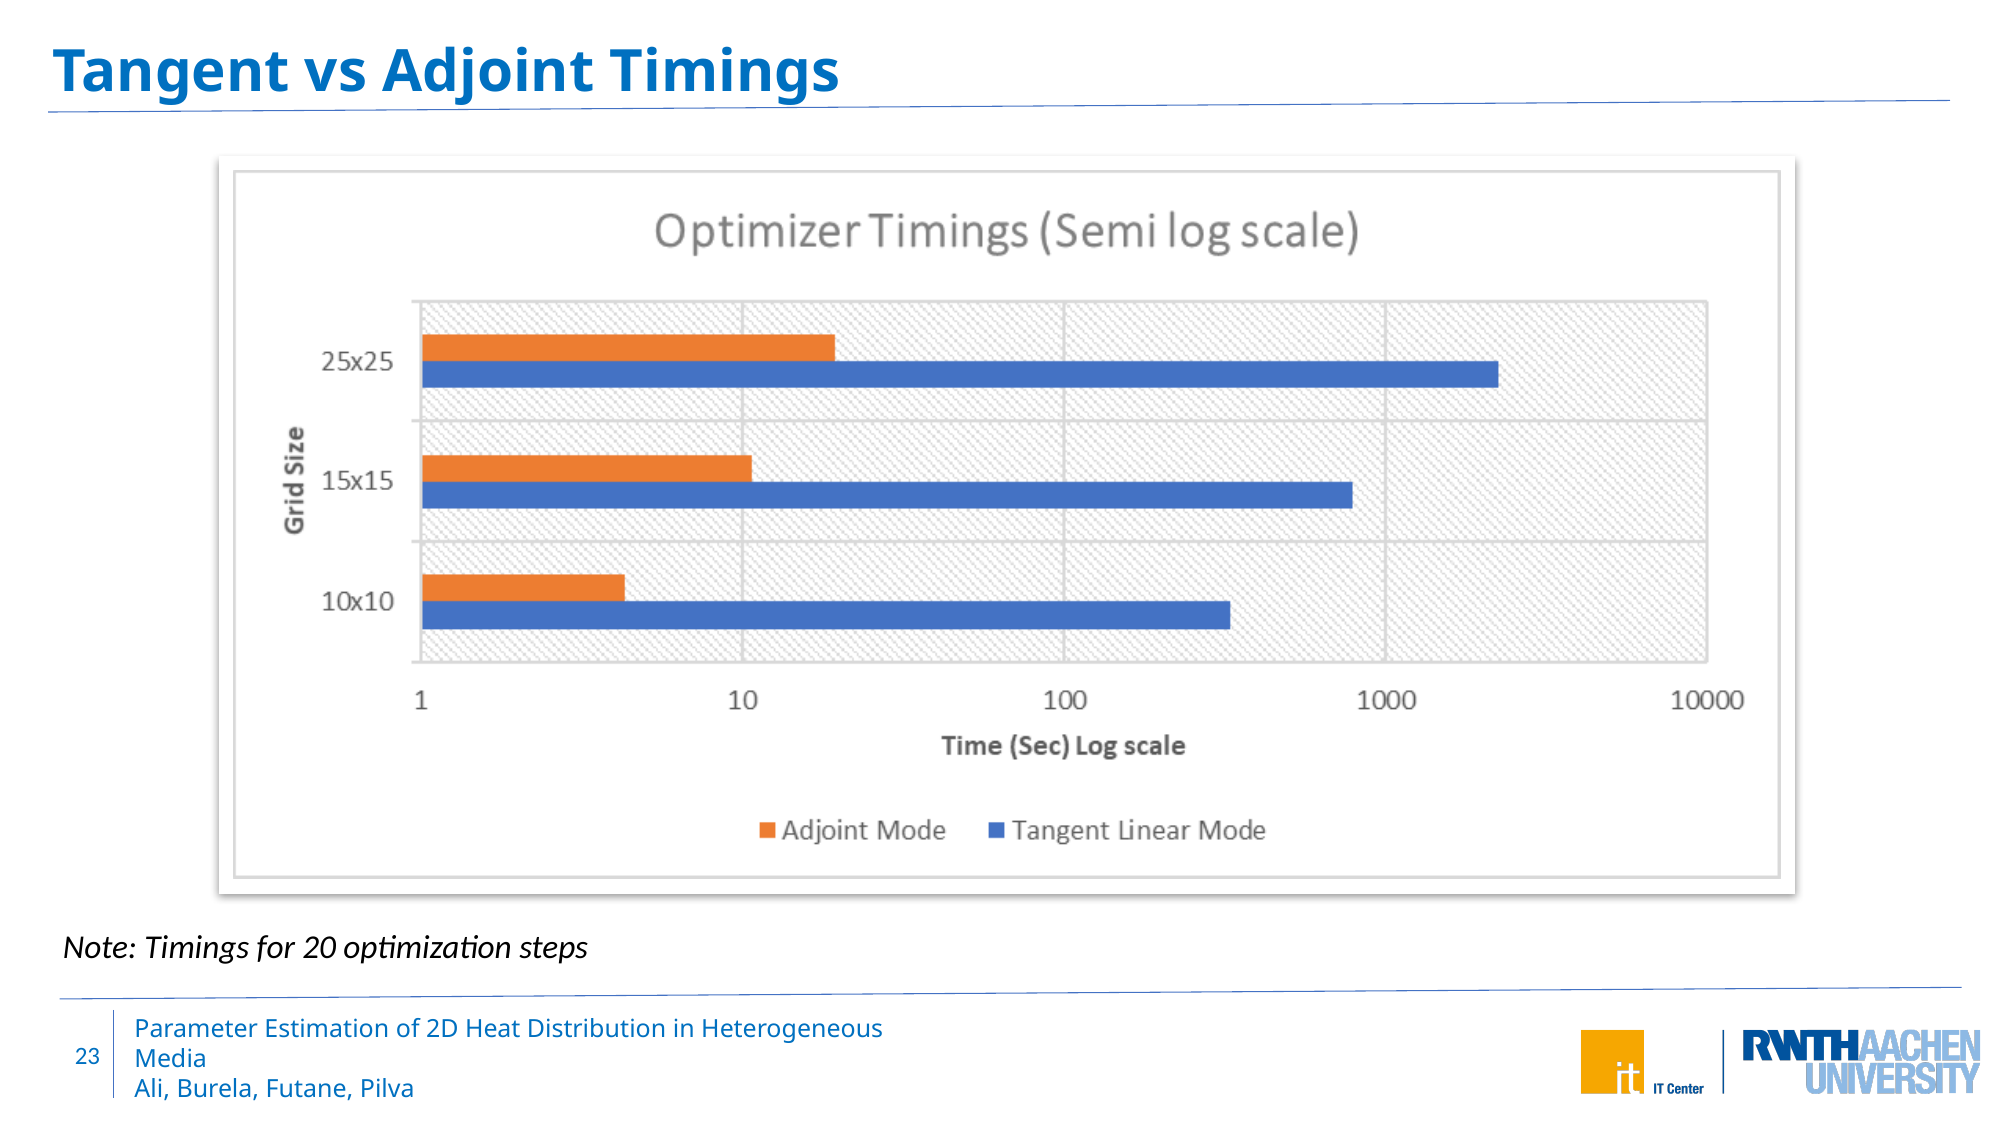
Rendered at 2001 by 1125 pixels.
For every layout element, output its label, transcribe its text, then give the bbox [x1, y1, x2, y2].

picture [1561, 998, 2000, 1125]
text_box Note: Timings for 20 optimization steps [48, 917, 633, 973]
text_box Tangent vs Adjoint Timings [37, 26, 1446, 111]
footer Parameter Estimation of 2D Heat Distribution in Heterogeneous Media Ali, Burela, Futane, Pilva [119, 1027, 957, 1088]
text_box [59, 987, 1962, 999]
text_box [47, 100, 1950, 113]
slide_number 23 [59, 1024, 113, 1085]
slide_number 23 [114, 1024, 120, 1085]
picture [233, 170, 1781, 880]
